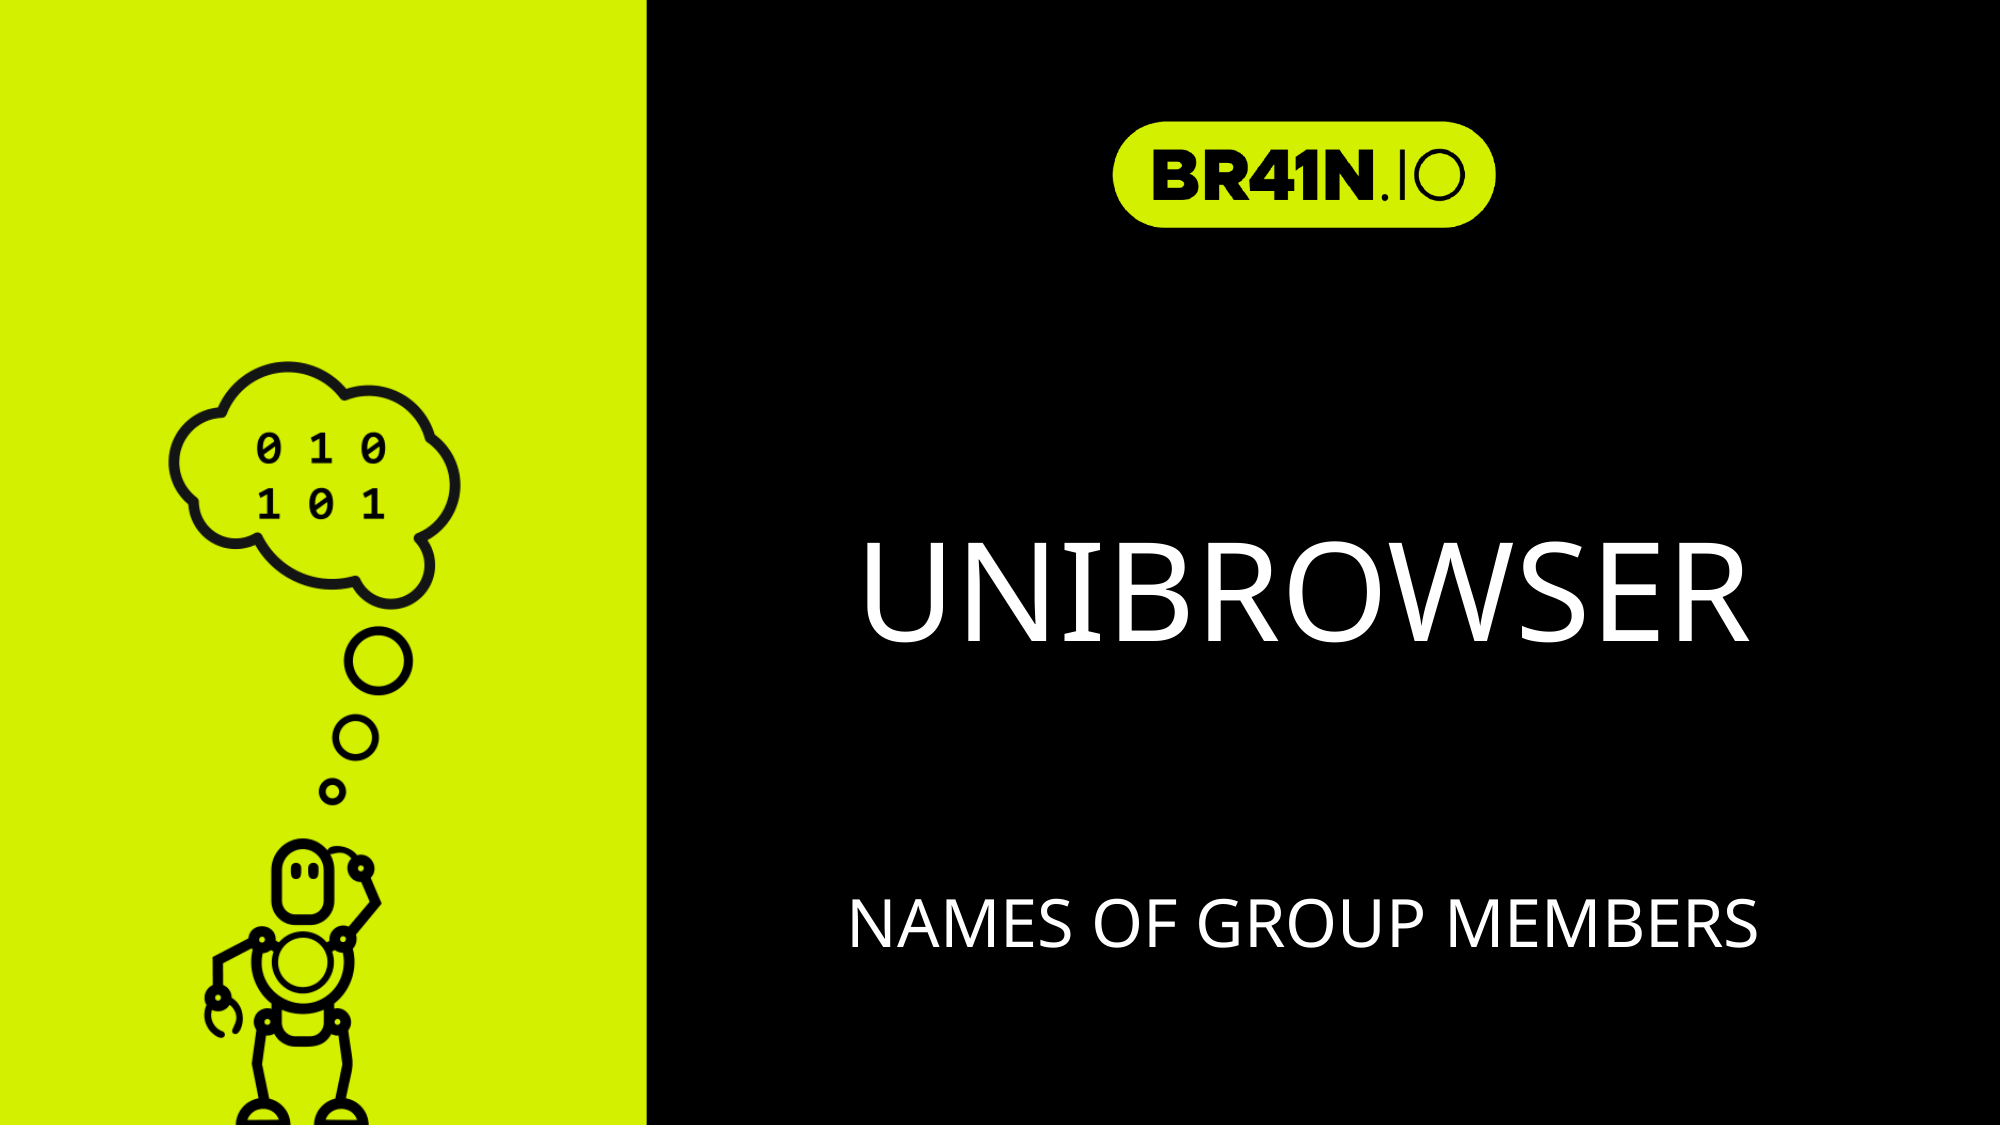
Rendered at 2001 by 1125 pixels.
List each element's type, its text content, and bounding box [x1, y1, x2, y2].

text_box NAMES OF GROUP MEMBERS [719, 737, 1889, 1050]
picture [0, 0, 647, 1125]
picture [1112, 121, 1496, 228]
title UNIBROWSER [719, 282, 1889, 680]
